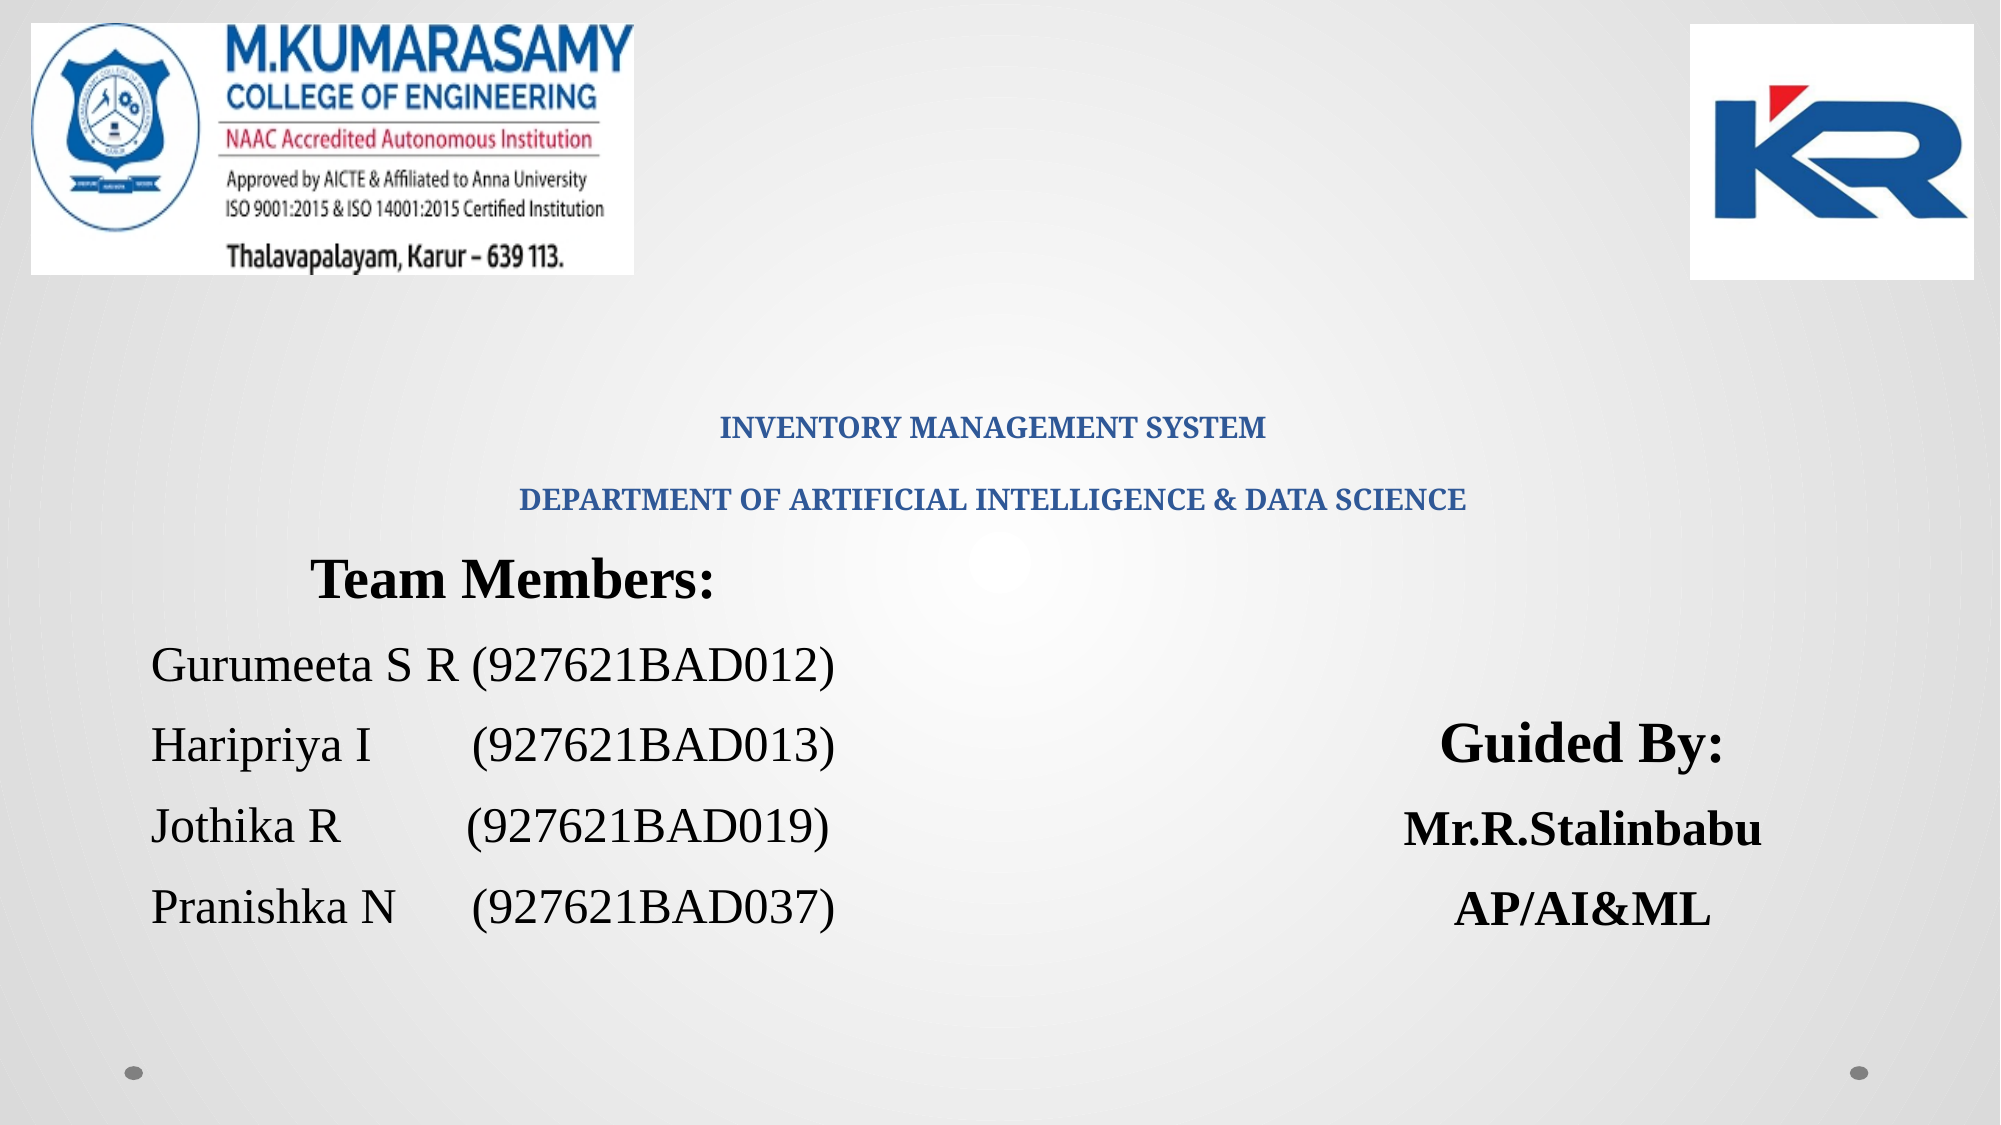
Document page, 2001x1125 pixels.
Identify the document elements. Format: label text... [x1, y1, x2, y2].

title INVENTORY MANAGEMENT SYSTEM DEPARTMENT OF ARTIFICIAL INTELLIGENCE & DATA SCIENCE [106, 284, 1882, 524]
picture [30, 23, 634, 276]
picture [1690, 24, 1974, 280]
text_box Guided By: Mr.R.Stalinbabu AP/AI&ML [1223, 696, 1943, 949]
text_box [843, 604, 1836, 982]
slide_number [1991, 1042, 2000, 1103]
text_box Team Members: Gurumeeta S R (927621BAD012) Haripriya I (927621BAD013) Jothika R (927621BAD019) Pranishka N (927621BAD037) [135, 532, 1003, 1099]
